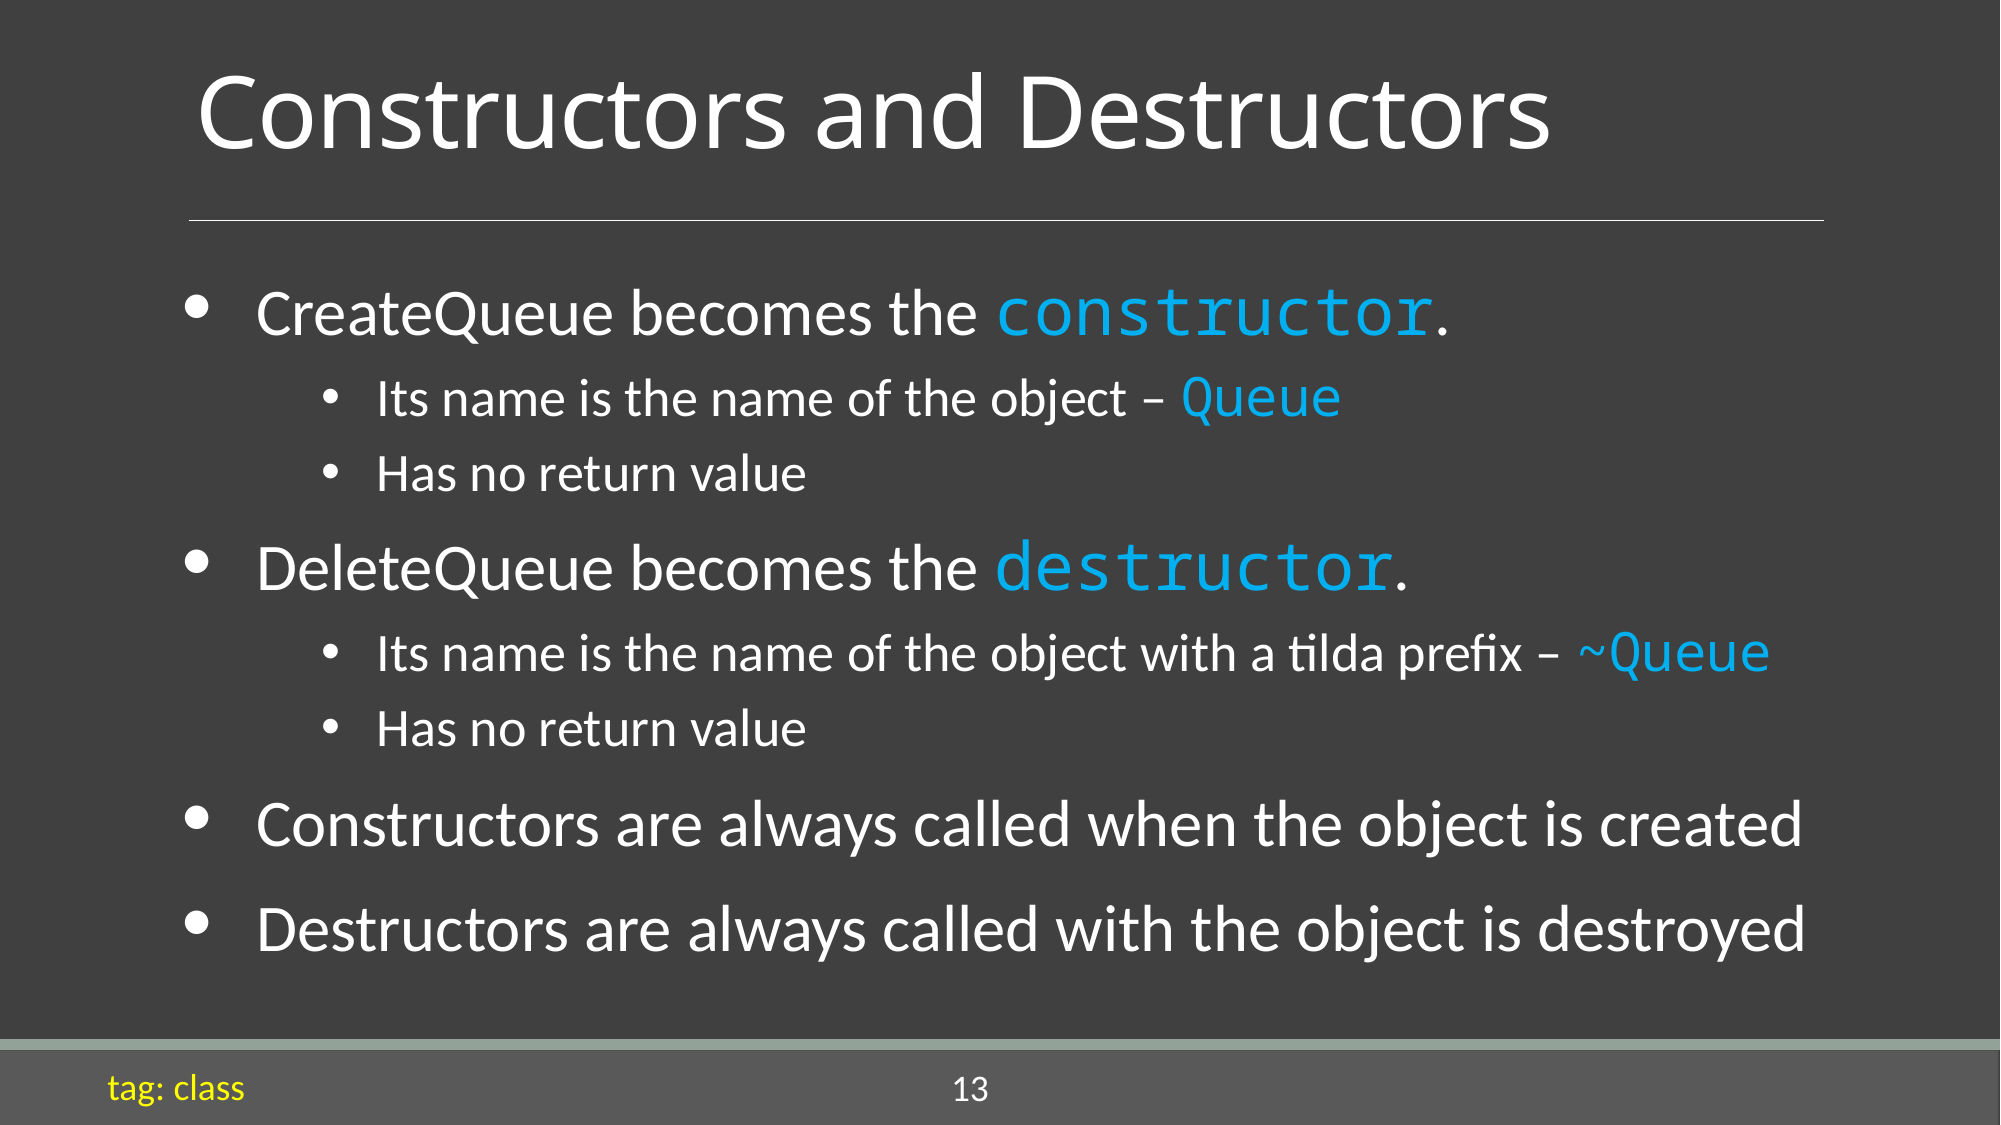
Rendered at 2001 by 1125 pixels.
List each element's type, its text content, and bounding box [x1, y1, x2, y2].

list CreateQueue becomes the constructor. Its name is the name of the object – Queue Has no return value DeleteQueue becomes the destructor. Its name is the name of the object with a tilda prefix – ~Queue Has no return value Constructors are always called when the object is created Destructors are always called with the object is destroyed [180, 261, 1915, 1001]
title Constructors and Destructors [180, 33, 1830, 177]
text_box tag: class [92, 1055, 489, 1115]
